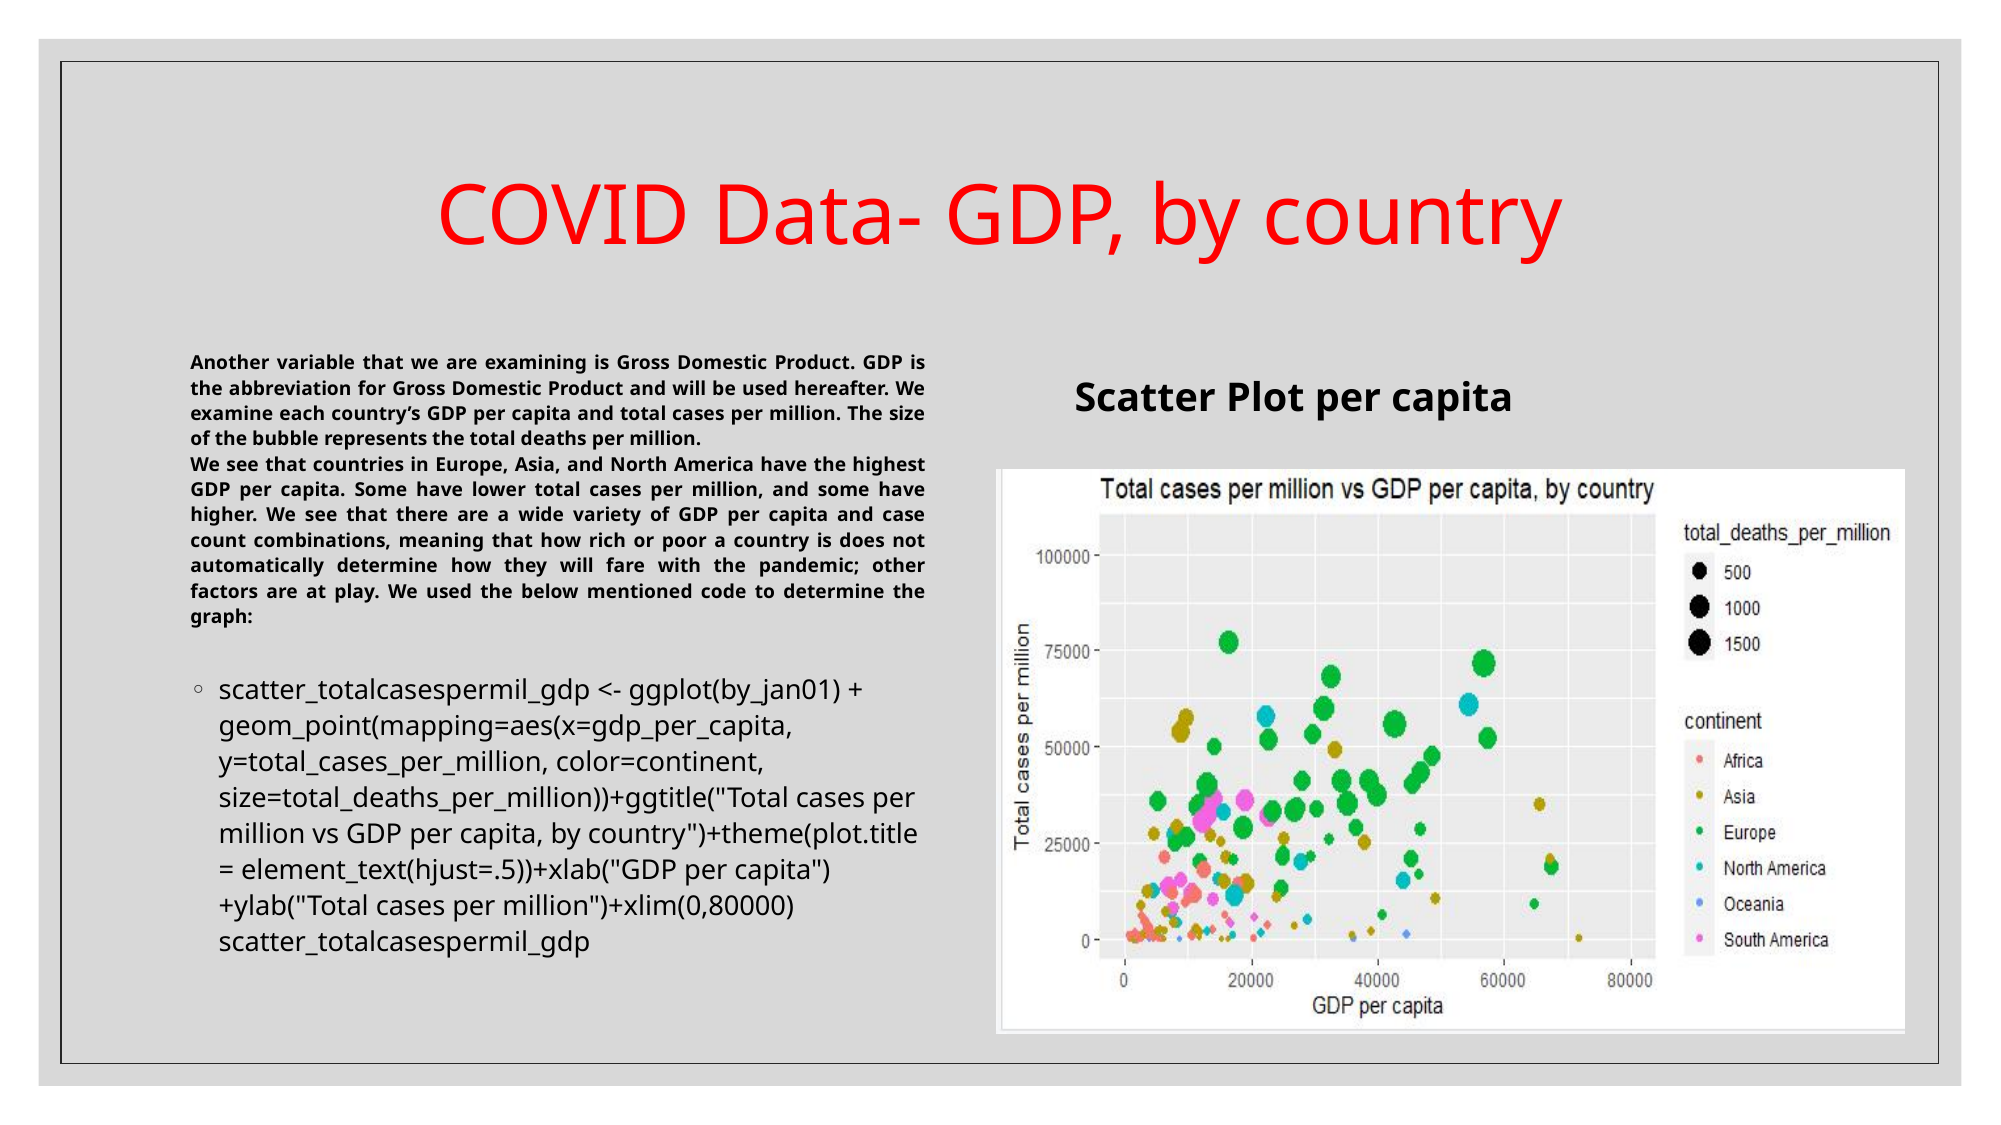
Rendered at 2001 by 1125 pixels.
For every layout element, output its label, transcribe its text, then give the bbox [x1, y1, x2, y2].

title COVID Data- GDP, by country [174, 105, 1825, 331]
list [996, 469, 1905, 1034]
list scatter_totalcasespermil_gdp <- ggplot(by_jan01) + geom_point(mapping=aes(x=gdp_per_capita, y=total_cases_per_million, color=continent, size=total_deaths_per_million))+ggtitle("Total cases per million vs GDP per capita, by country")+theme(plot.title = element_text(hjust=.5))+xlab("GDP per capita")+ylab("Total cases per million")+xlim(0,80000) scatter_totalcasespermil_gdp [175, 661, 941, 978]
list Scatter Plot per capita [1059, 340, 1825, 446]
list Another variable that we are examining is Gross Domestic Product. GDP is the abbreviation for Gross Domestic Product and will be used hereafter. We examine each country’s GDP per capita and total cases per million. The size of the bubble represents the total deaths per million. We see that countries in Europe, Asia, and North America have the highest GDP per capita. Some have lower total cases per million, and some have higher. We see that there are a wide variety of GDP per capita and case count combinations, meaning that how rich or poor a country is does not automatically determine how they will fare with the pandemic; other factors are at play. We used the below mentioned code to determine the graph: [175, 340, 941, 635]
